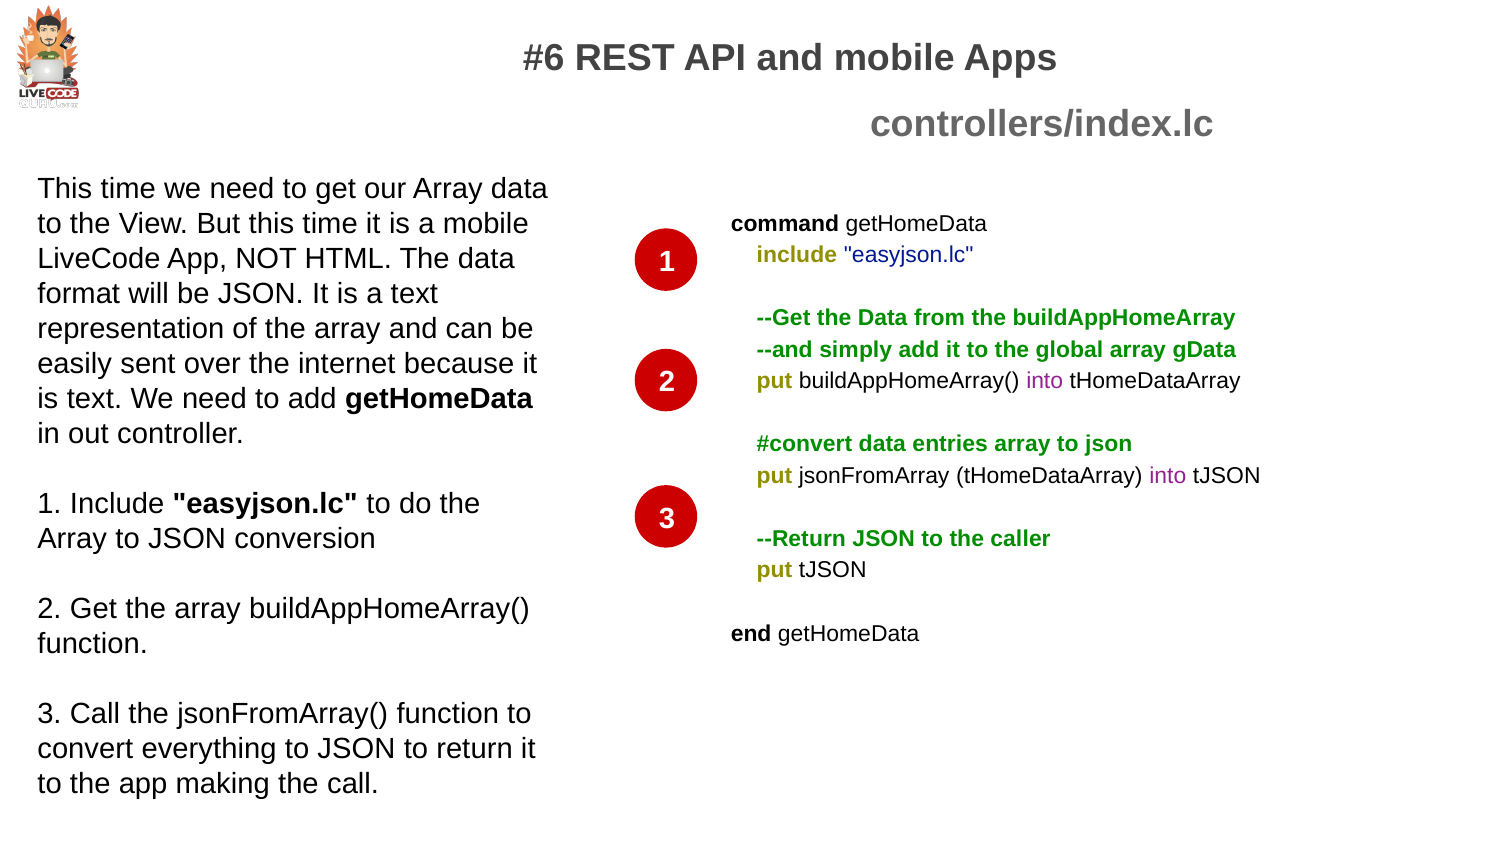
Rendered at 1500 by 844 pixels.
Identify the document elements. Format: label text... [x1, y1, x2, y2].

text_box 1 [634, 228, 698, 291]
text_box 3 [634, 485, 698, 548]
text_box command getHomeData include "easyjson.lc" --Get the Data from the buildAppHomeArray --and simply add it to the global array gData put buildAppHomeArray() into tHomeDataArray #convert data entries array to json put jsonFromArray (tHomeDataArray) into tJSON --Return JSON to the caller put tJSON end getHomeData [715, 161, 1484, 811]
title controllers/index.lc [716, 84, 1368, 172]
title #6 REST API and mobile Apps [114, 18, 1466, 126]
text_box This time we need to get our Array data to the View. But this time it is a mobile LiveCode App, NOT HTML. The data format will be JSON. It is a text representation of the array and can be easily sent over the internet because it is text. We need to add getHomeData in out controller. 1. Include "easyjson.lc" to do the Array to JSON conversion 2. Get the array buildAppHomeArray() function. 3. Call the jsonFromArray() function to convert everything to JSON to return it to the app making the call. [22, 154, 564, 804]
text_box 2 [634, 348, 698, 412]
picture [6, 4, 87, 112]
